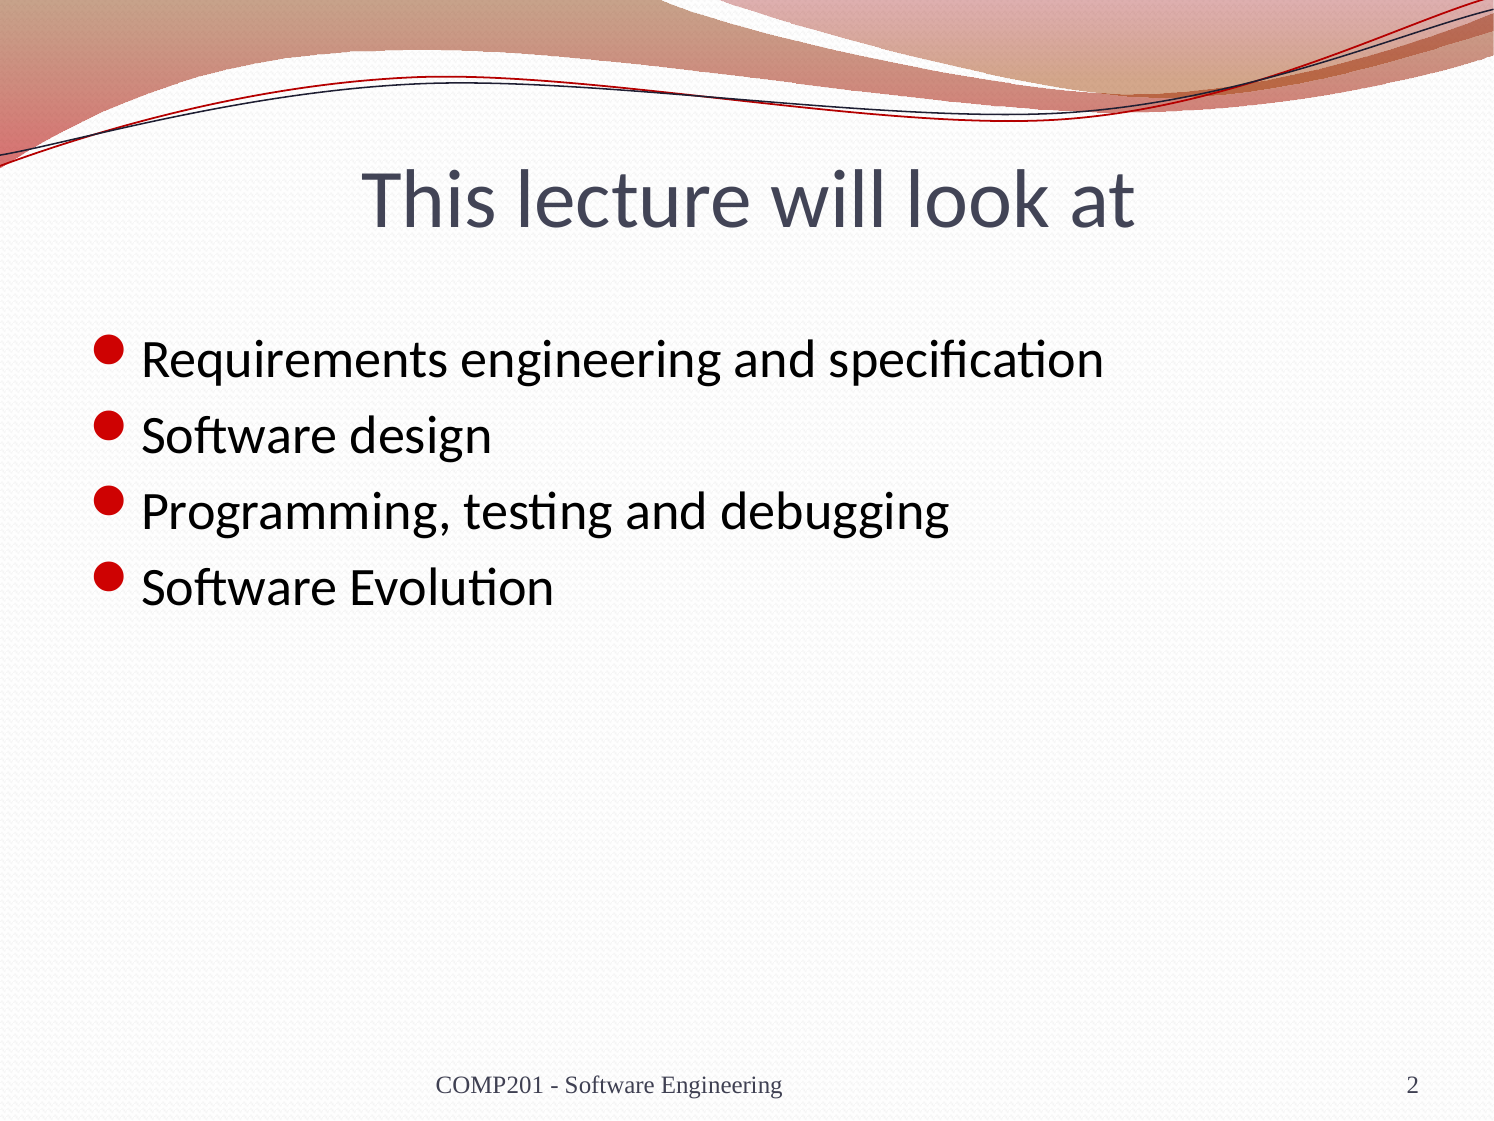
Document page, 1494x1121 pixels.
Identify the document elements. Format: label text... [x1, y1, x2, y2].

list Requirements engineering and specification Software design Programming, testing and debugging Software Evolution [74, 316, 1420, 1034]
footer COMP201 - Software Engineering [435, 1038, 984, 1099]
title This lecture will look at [78, 115, 1419, 244]
slide_number 2 [1294, 1038, 1420, 1099]
